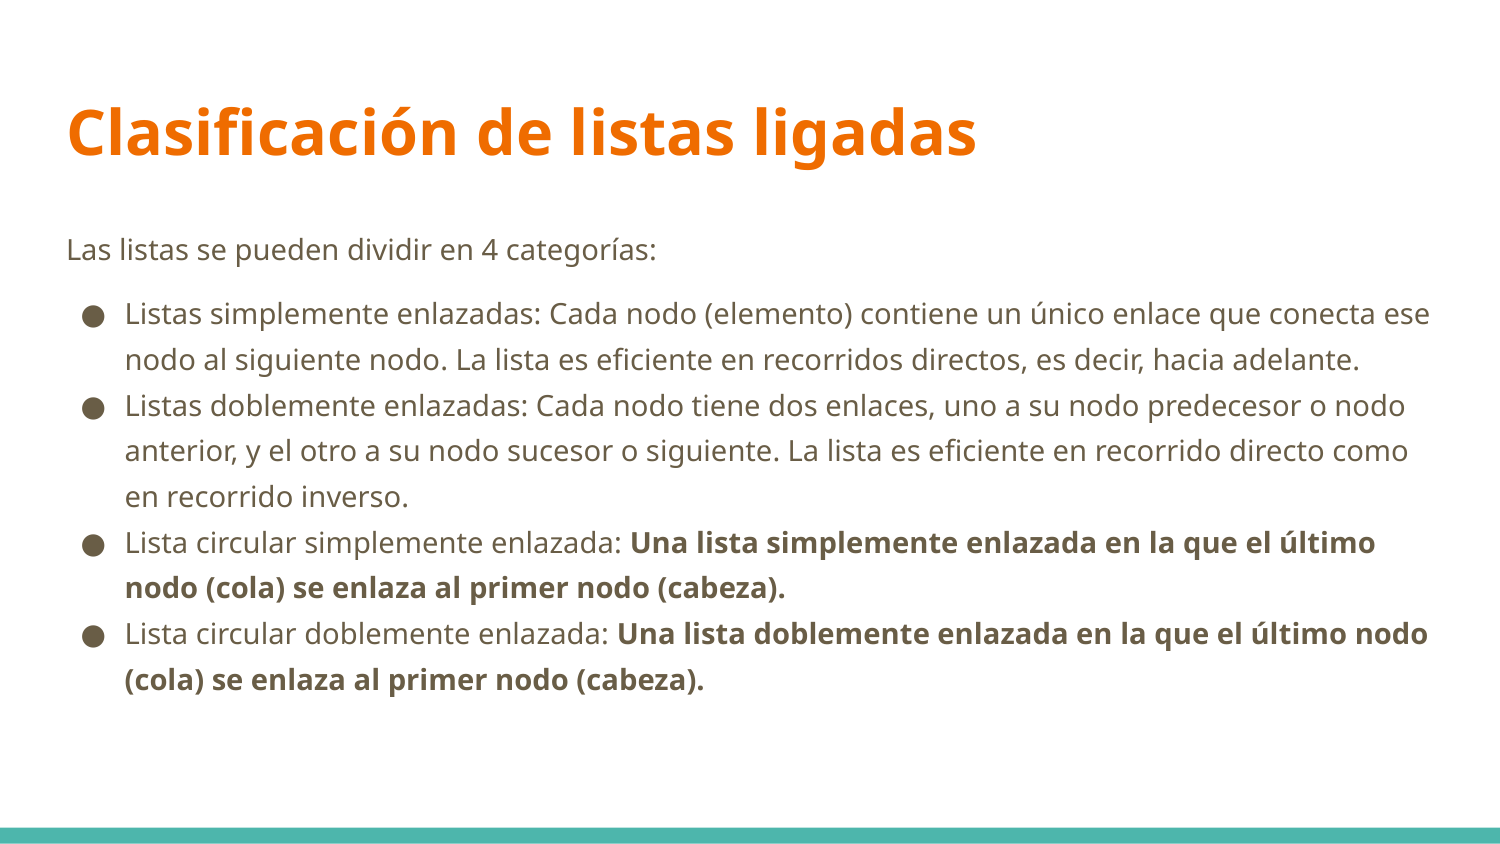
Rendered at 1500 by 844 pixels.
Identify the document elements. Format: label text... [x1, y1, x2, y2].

title Clasificación de listas ligadas [51, 72, 1449, 189]
list Las listas se pueden dividir en 4 categorías: Listas simplemente enlazadas: Cada nodo (elemento) contiene un único enlace que conecta ese nodo al siguiente nodo. La lista es eficiente en recorridos directos, es decir, hacia adelante. Listas doblemente enlazadas: Cada nodo tiene dos enlaces, uno a su nodo predecesor o nodo anterior, y el otro a su nodo sucesor o siguiente. La lista es eficiente en recorrido directo como en recorrido inverso. Lista circular simplemente enlazada: Una lista simplemente enlazada en la que el último nodo (cola) se enlaza al primer nodo (cabeza). Lista circular doblemente enlazada: Una lista doblemente enlazada en la que el último nodo (cola) se enlaza al primer nodo (cabeza). [51, 207, 1449, 750]
